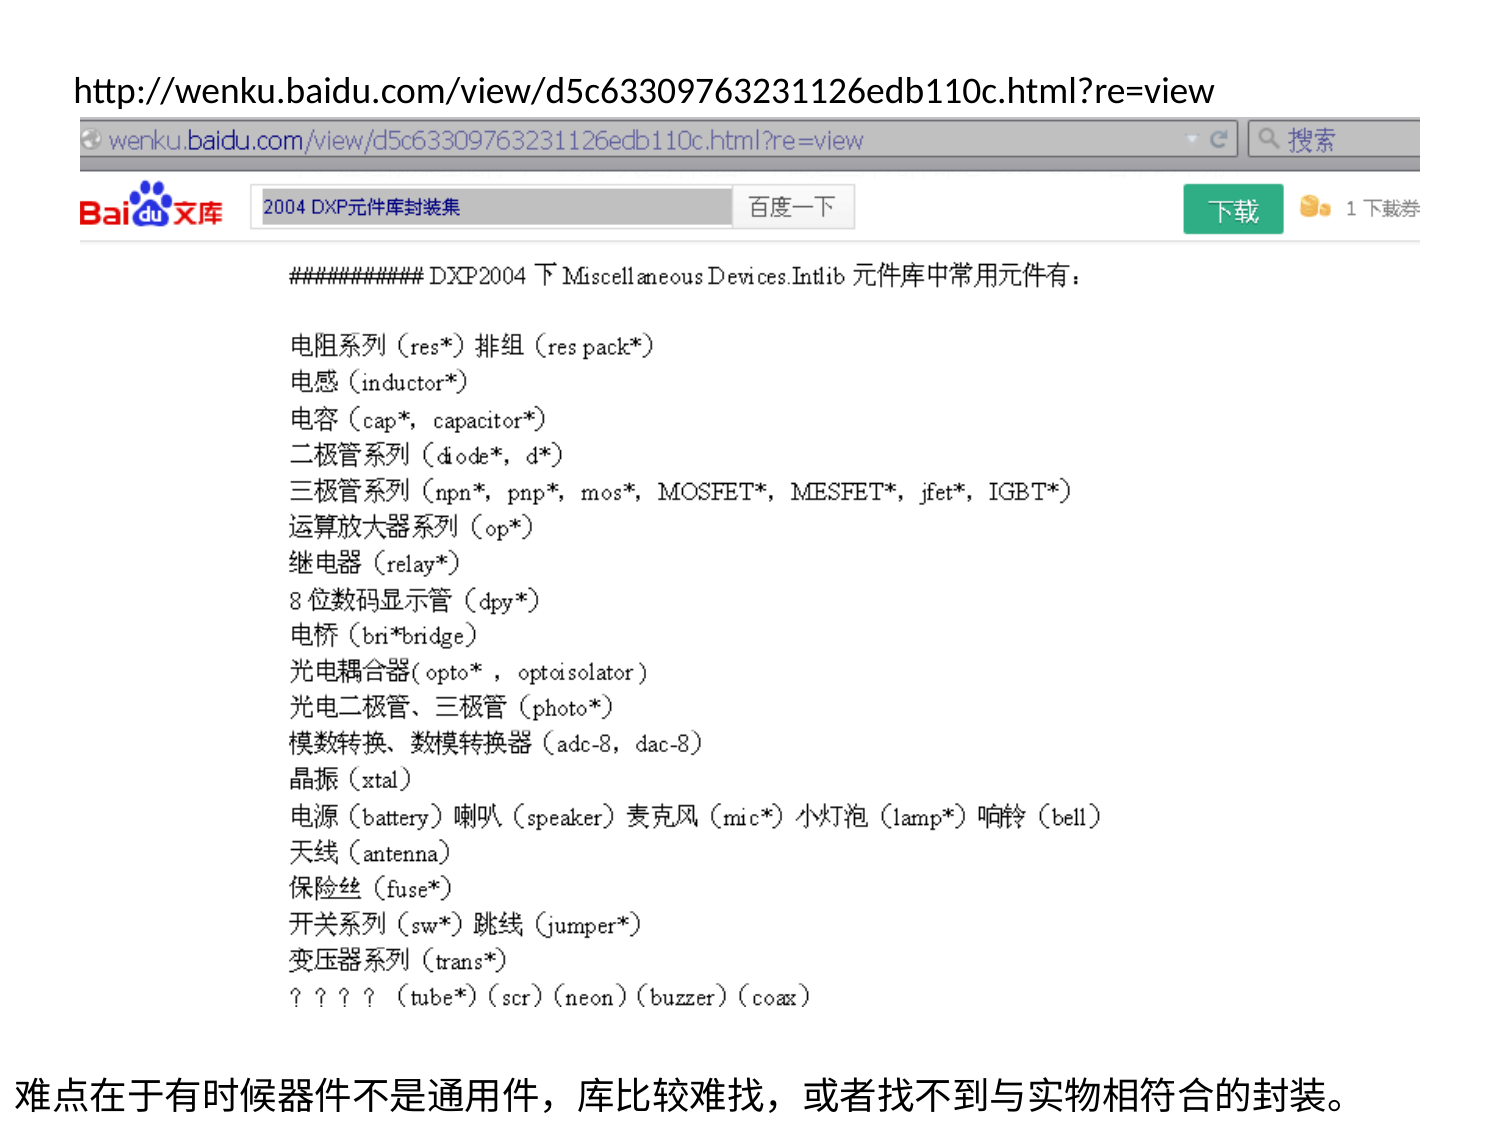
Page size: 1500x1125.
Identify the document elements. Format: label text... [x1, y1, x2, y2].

text_box http://wenku.baidu.com/view/d5c63309763231126edb110c.html?re=view [58, 58, 1360, 119]
picture [80, 117, 1420, 1008]
text_box 难点在于有时候器件不是通用件，库比较难找，或者找不到与实物相符合的封装。 [0, 1064, 1465, 1125]
